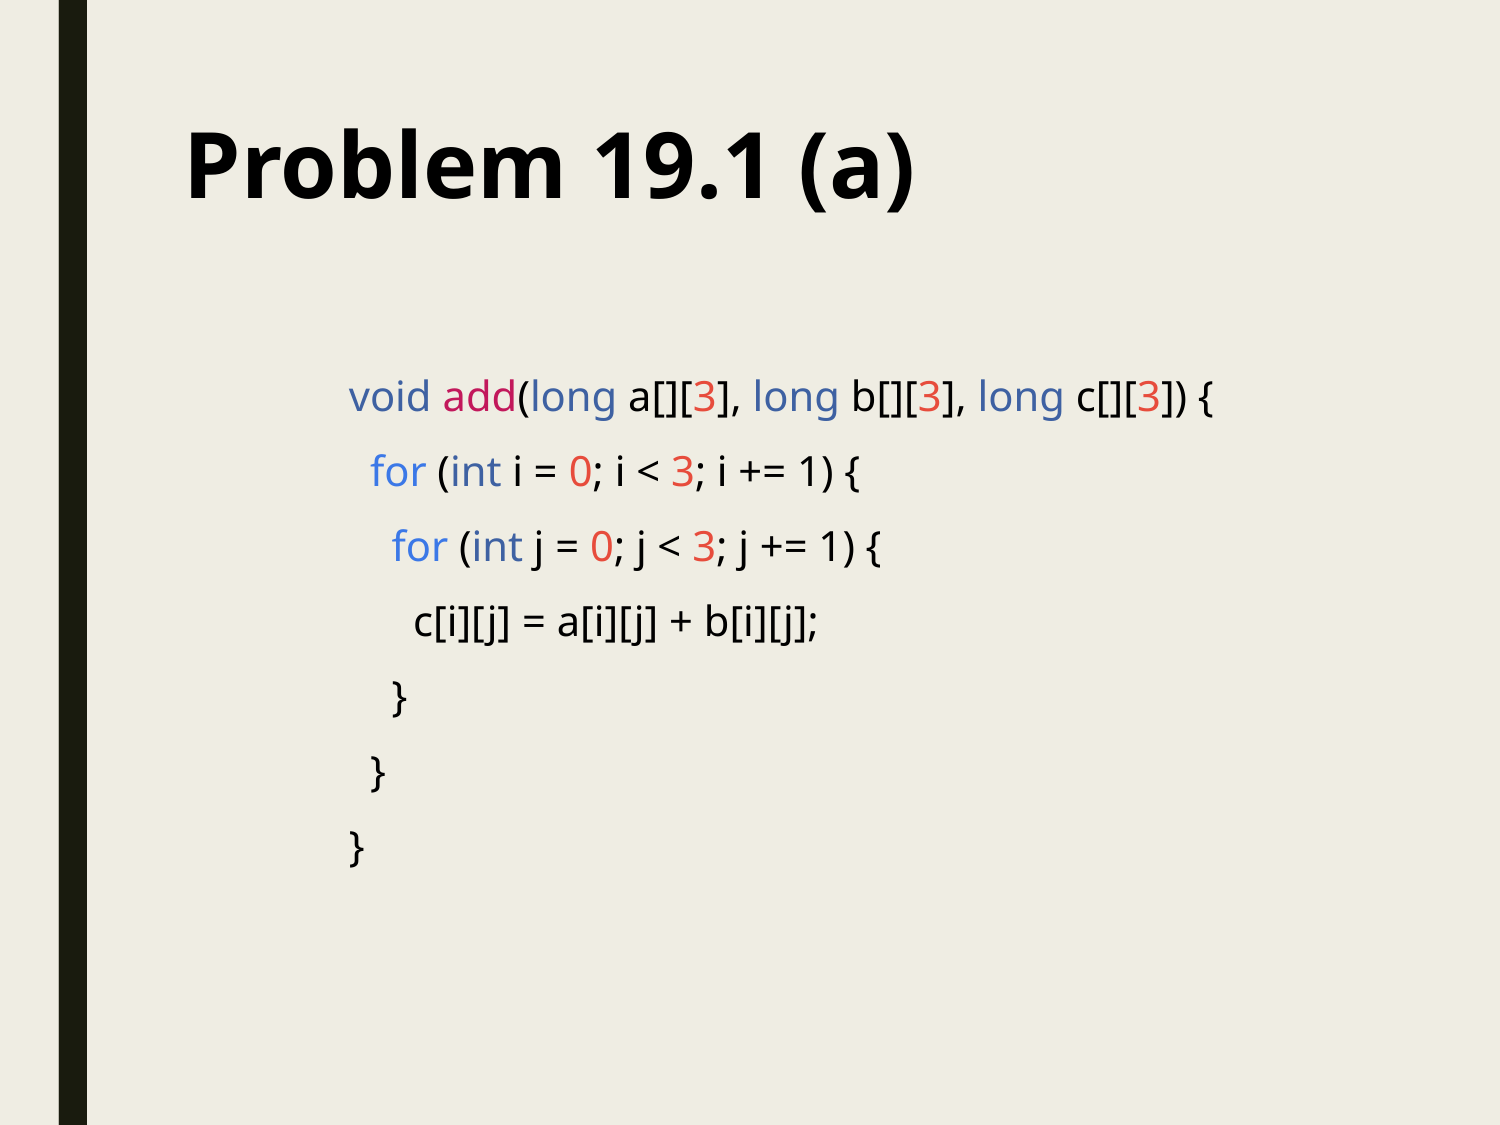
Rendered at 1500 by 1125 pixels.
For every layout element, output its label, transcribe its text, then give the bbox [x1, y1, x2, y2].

text_box Problem 19.1 (a) [168, 112, 1351, 357]
text_box void add(long a[][3], long b[][3], long c[][3]) { for (int i = 0; i < 3; i += 1) { for (int j = 0; j < 3; j += 1) { c[i][j] = a[i][j] + b[i][j]; } } } [333, 337, 1229, 878]
